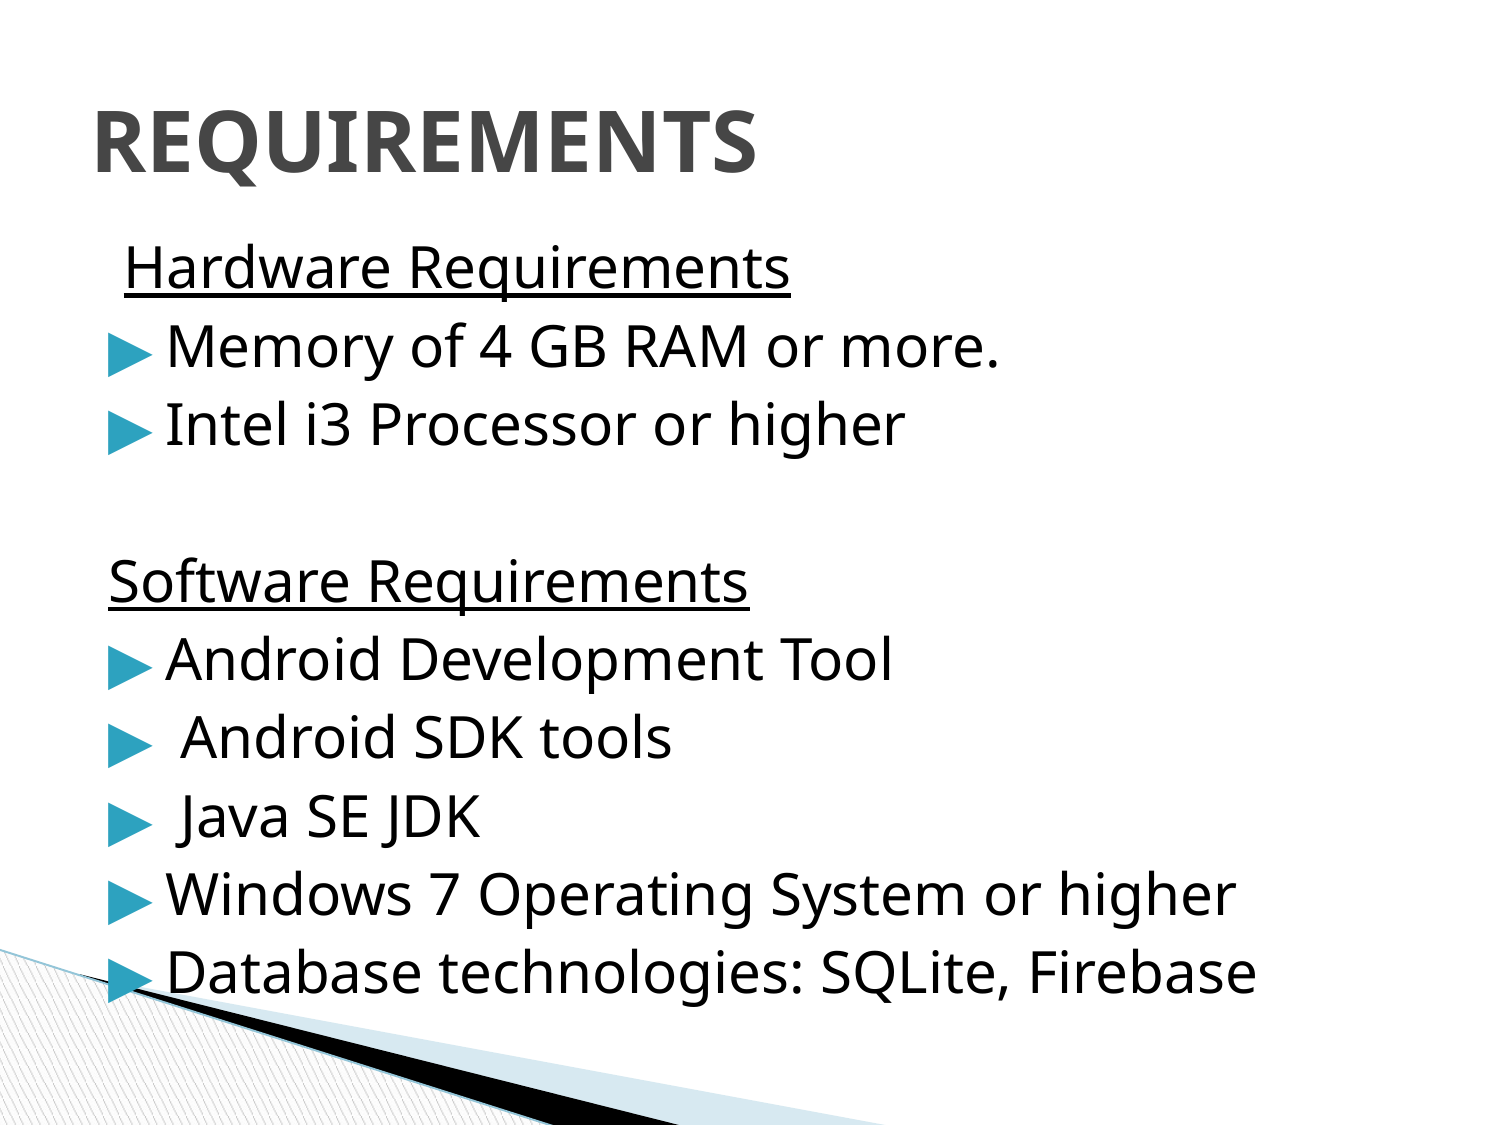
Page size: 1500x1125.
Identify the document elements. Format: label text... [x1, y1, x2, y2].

list Hardware Requirements Memory of 4 GB RAM or more. Intel i3 Processor or higher Software Requirements Android Development Tool Android SDK tools Java SE JDK Windows 7 Operating System or higher Database technologies: SQLite, Firebase [75, 233, 1425, 1106]
title REQUIREMENTS [75, 45, 1425, 233]
